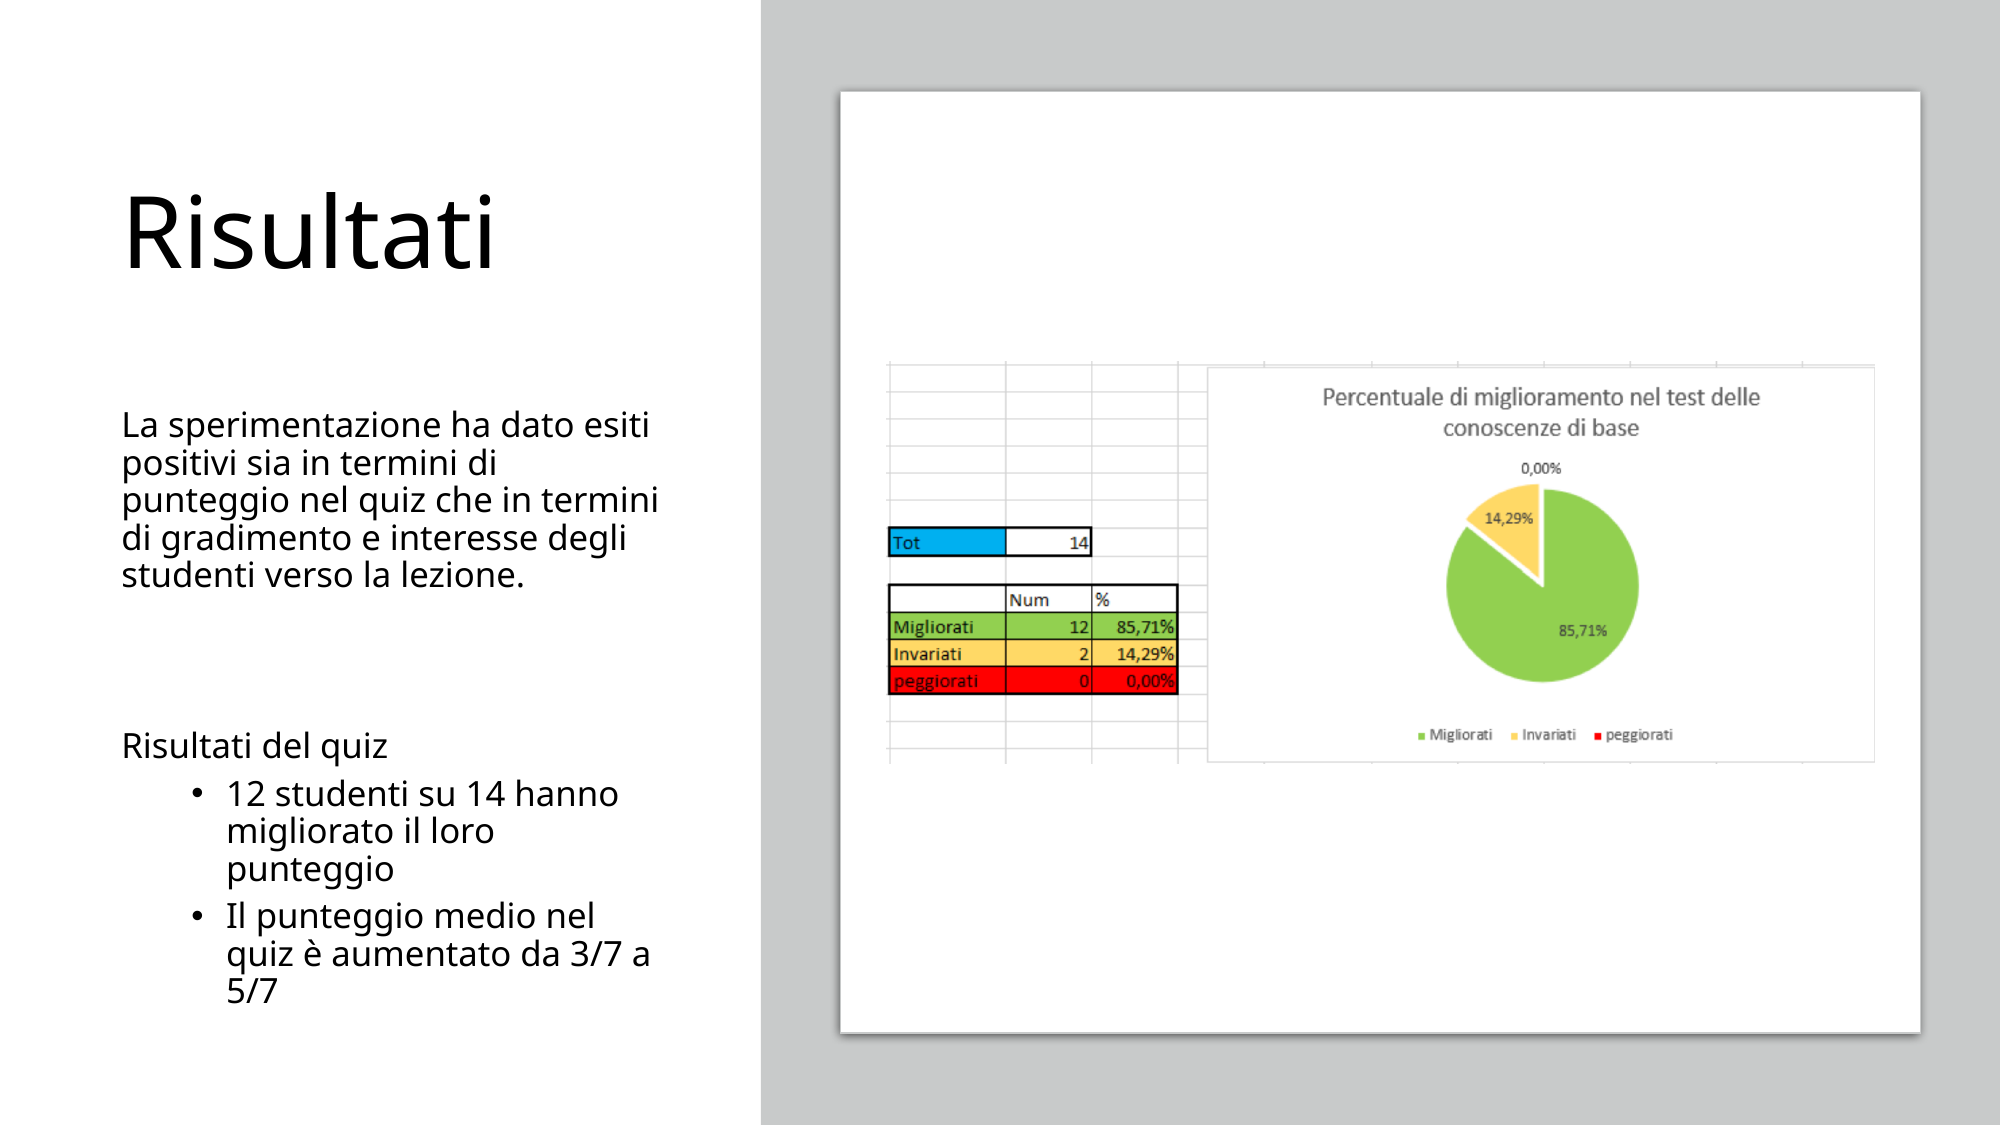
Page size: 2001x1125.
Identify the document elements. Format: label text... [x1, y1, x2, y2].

text_box [839, 90, 1922, 1034]
picture [886, 360, 1875, 764]
title Risultati [106, 103, 682, 370]
text_box [760, 0, 2000, 1125]
list La sperimentazione ha dato esiti positivi sia in termini di punteggio nel quiz che in termini di gradimento e interesse degli studenti verso la lezione. Risultati del quiz 12 studenti su 14 hanno migliorato il loro punteggio Il punteggio medio nel quiz è aumentato da 3/7 a 5/7 [106, 399, 682, 1021]
